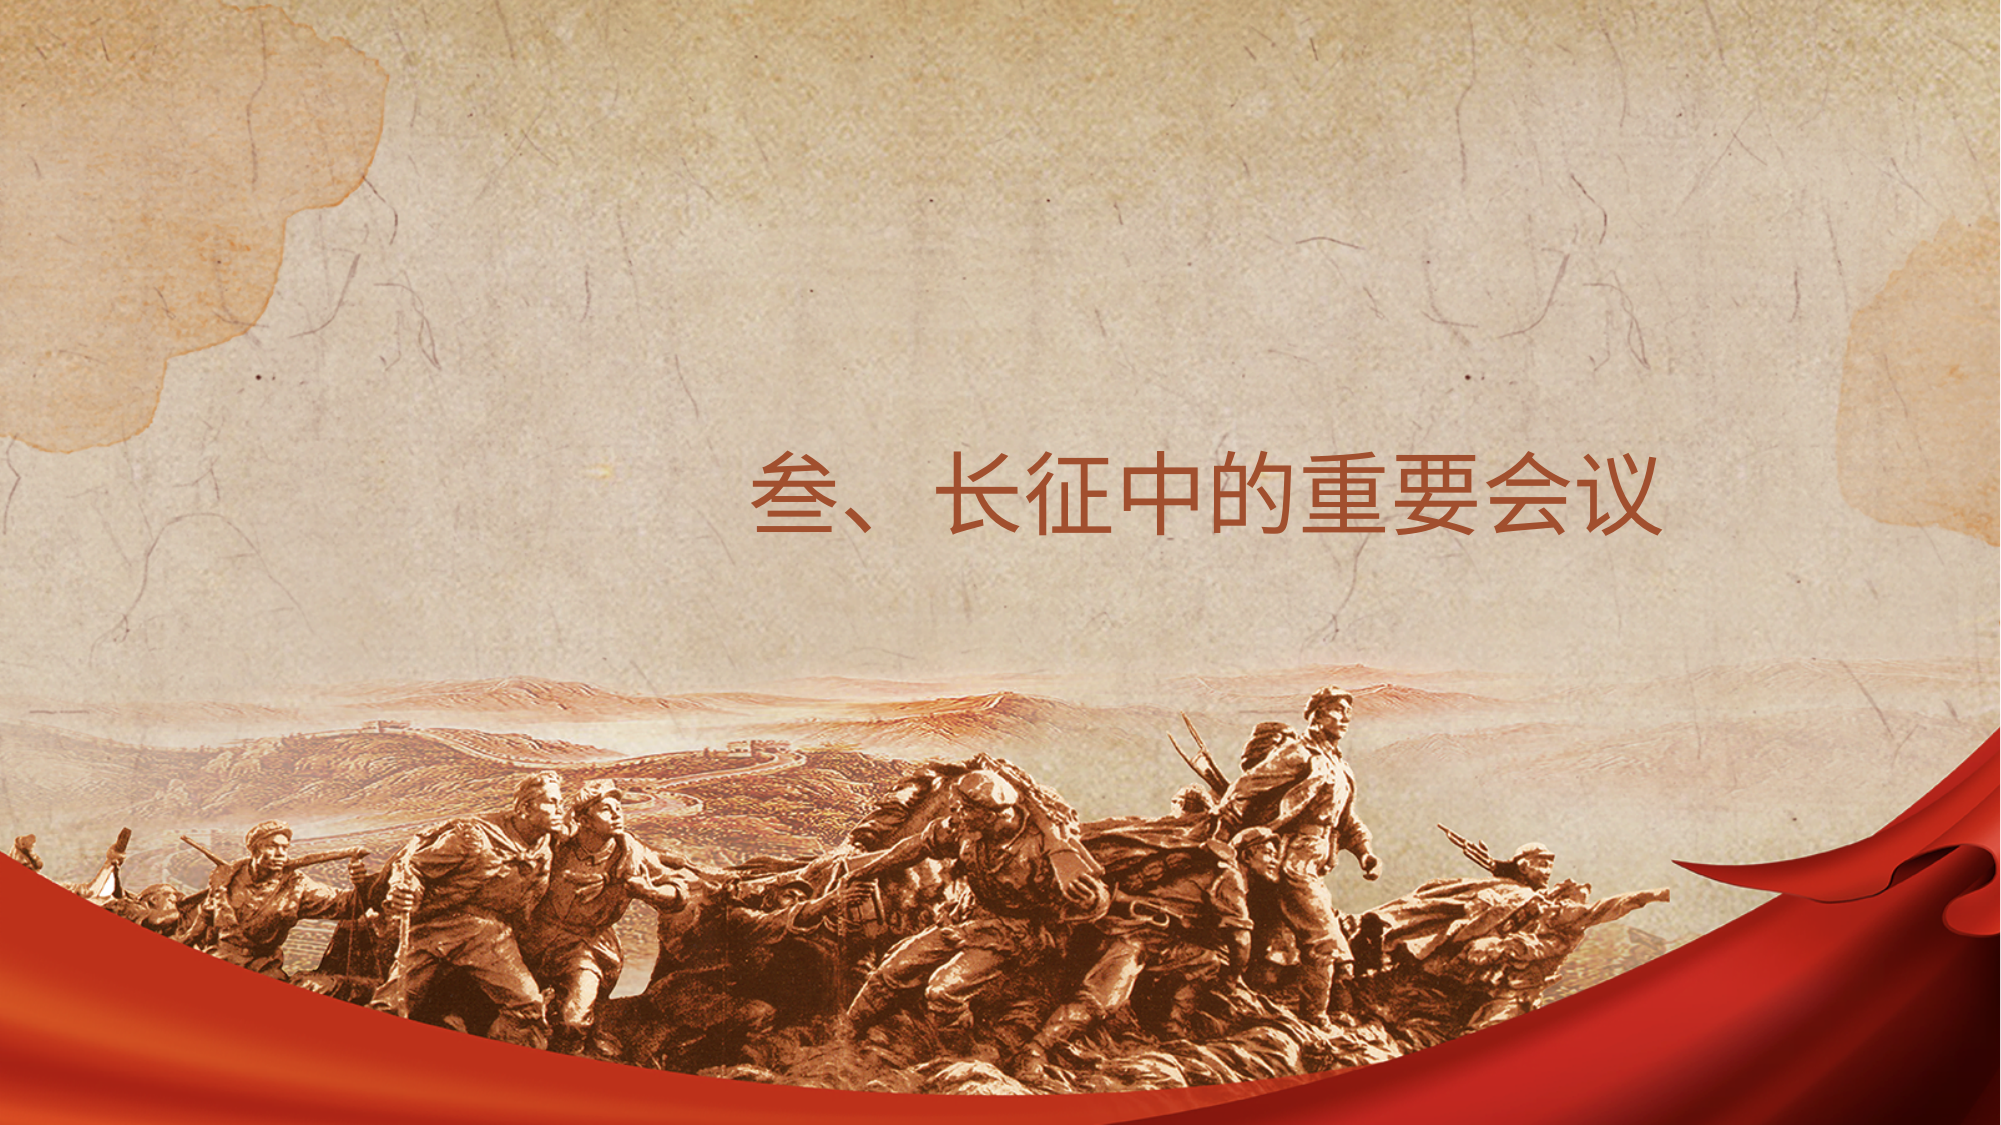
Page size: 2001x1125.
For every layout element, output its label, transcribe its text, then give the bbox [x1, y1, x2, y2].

text_box 叁、长征中的重要会议 [733, 374, 1793, 555]
picture [0, 0, 2001, 1125]
